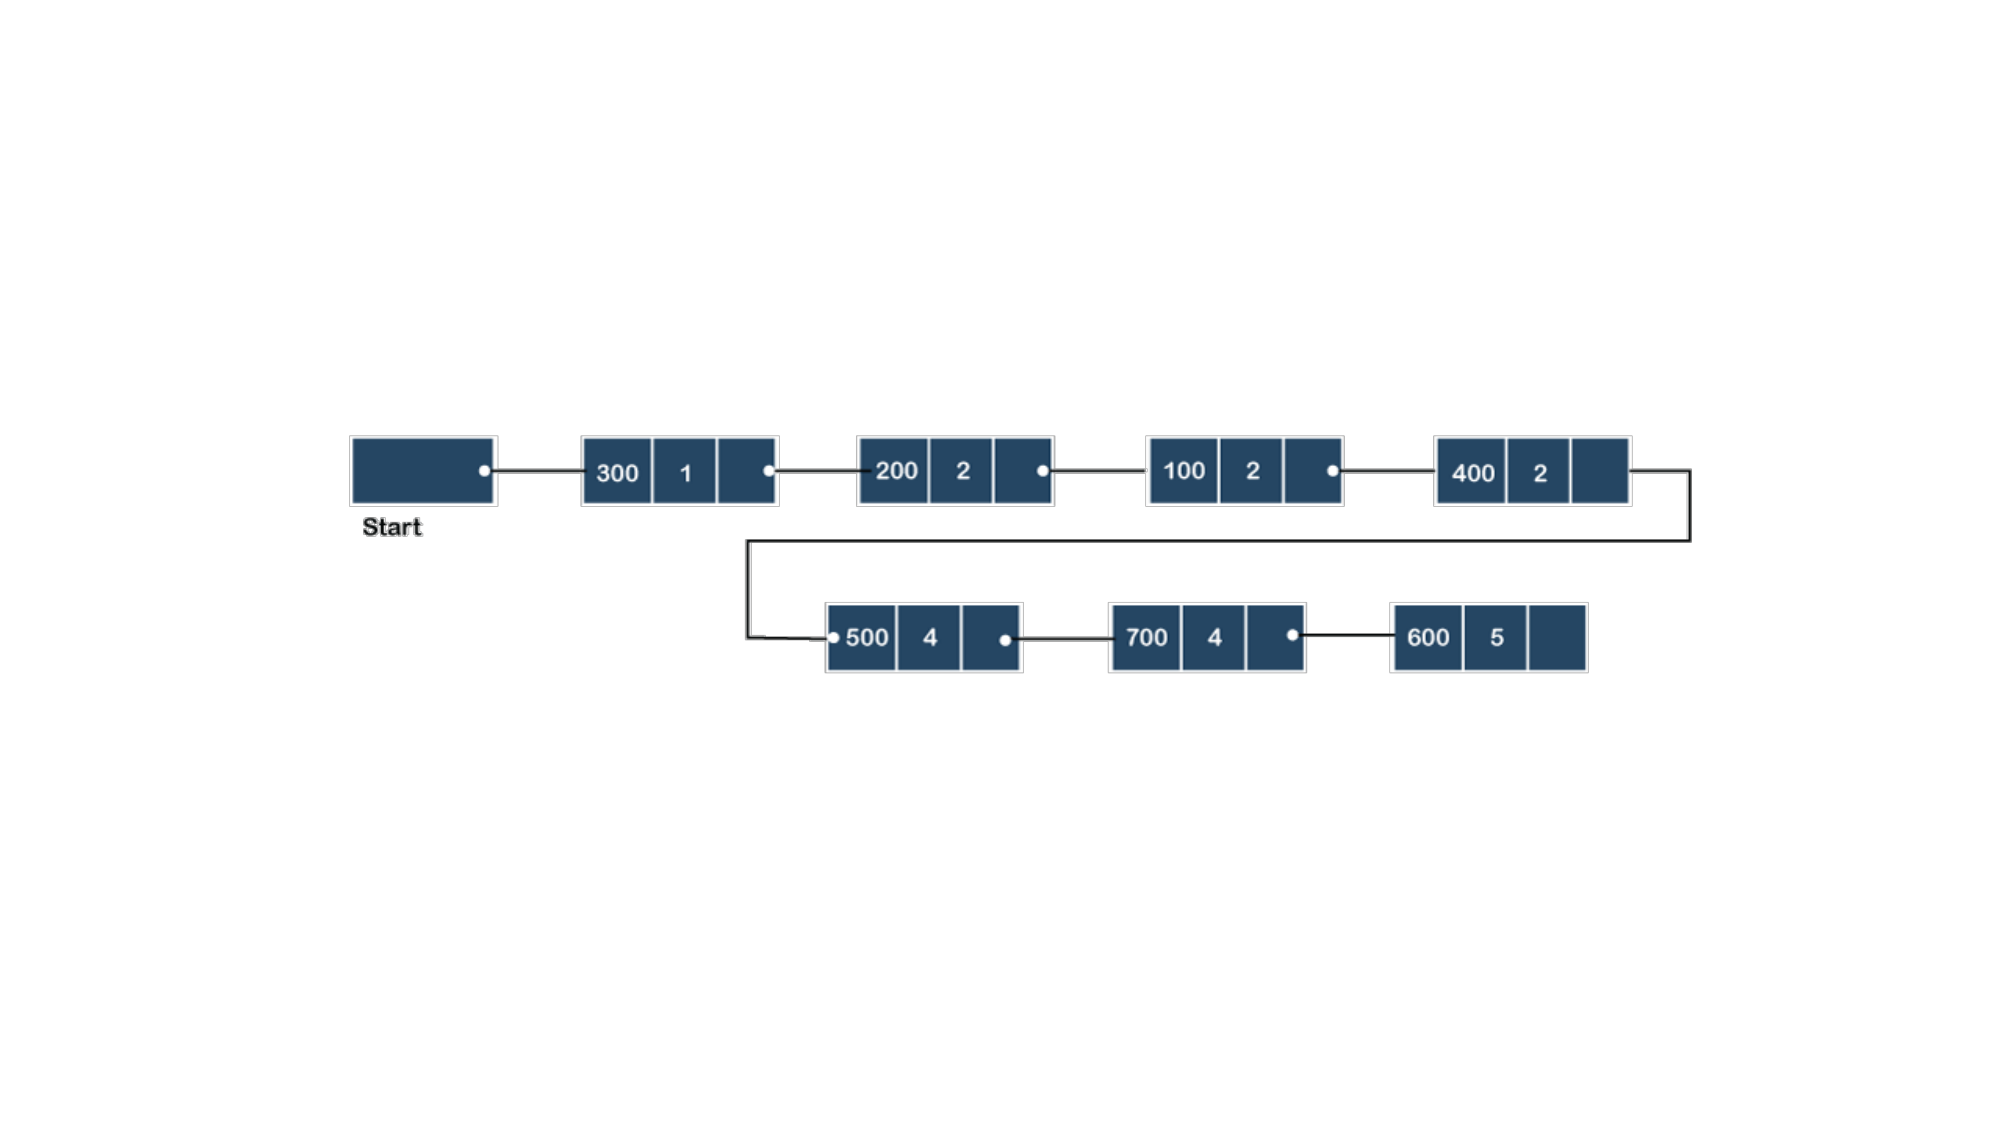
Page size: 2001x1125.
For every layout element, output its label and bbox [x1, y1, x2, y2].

picture [309, 400, 1717, 725]
